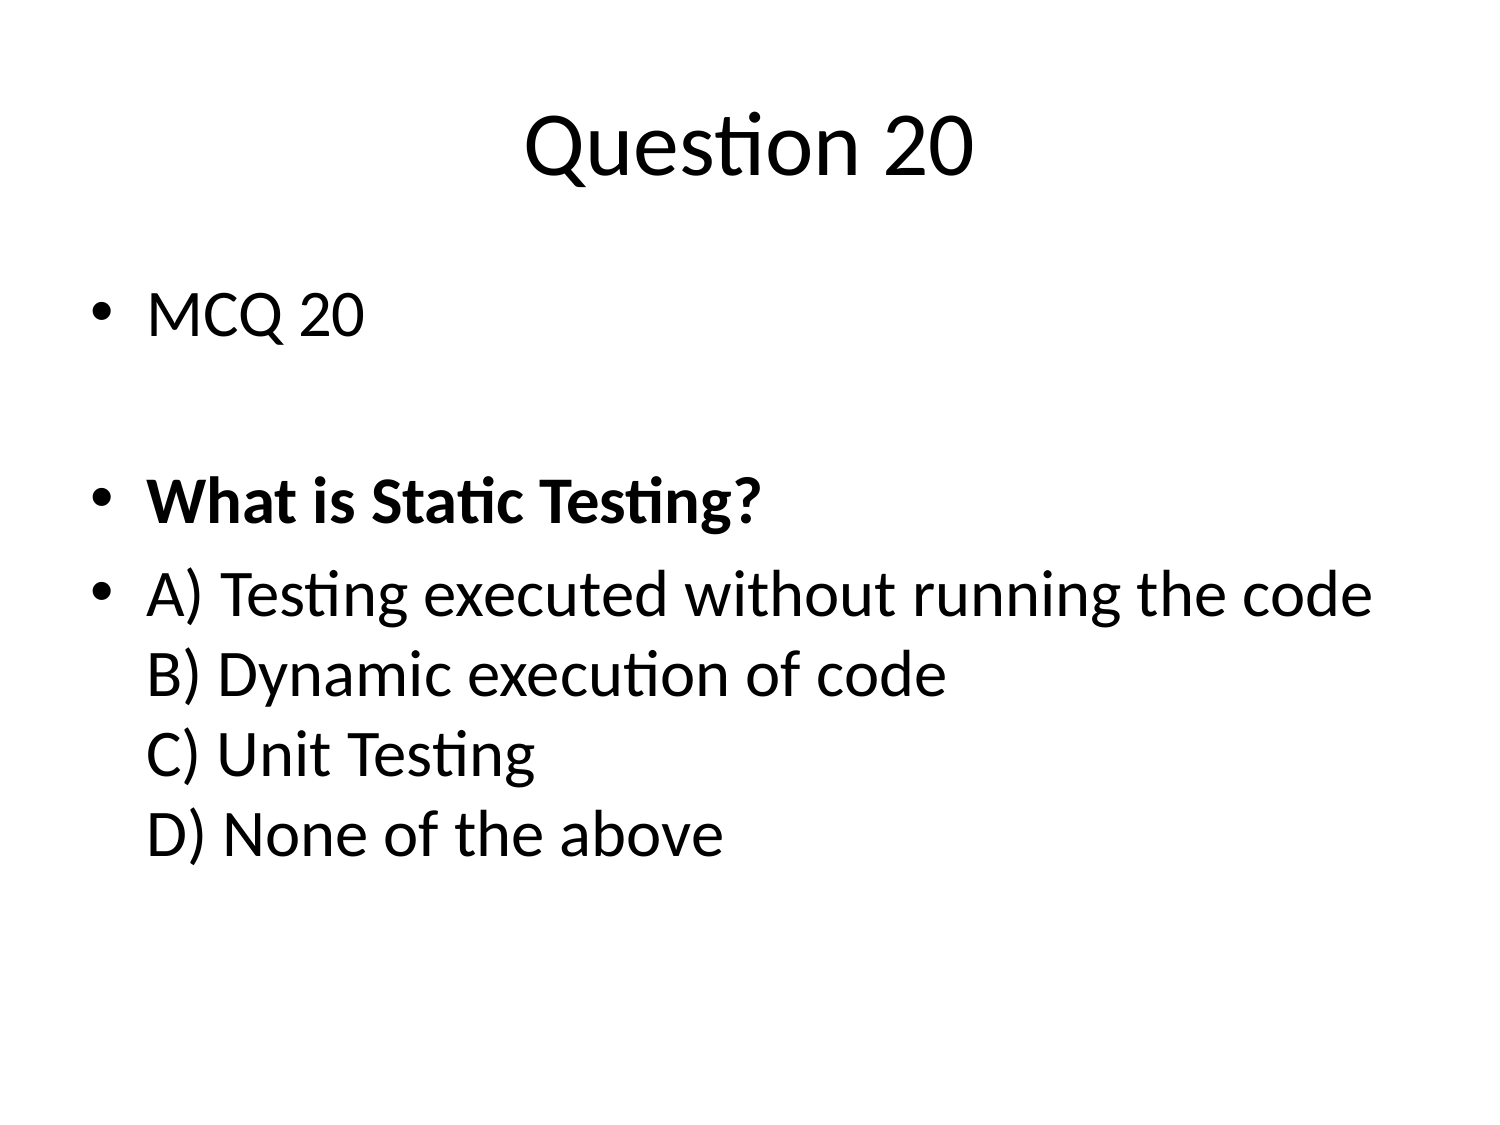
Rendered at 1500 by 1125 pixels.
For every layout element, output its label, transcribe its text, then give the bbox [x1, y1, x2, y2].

list MCQ 20 What is Static Testing? A) Testing executed without running the code B) Dynamic execution of code C) Unit Testing D) None of the above [75, 262, 1425, 1005]
title Question 20 [75, 45, 1425, 233]
